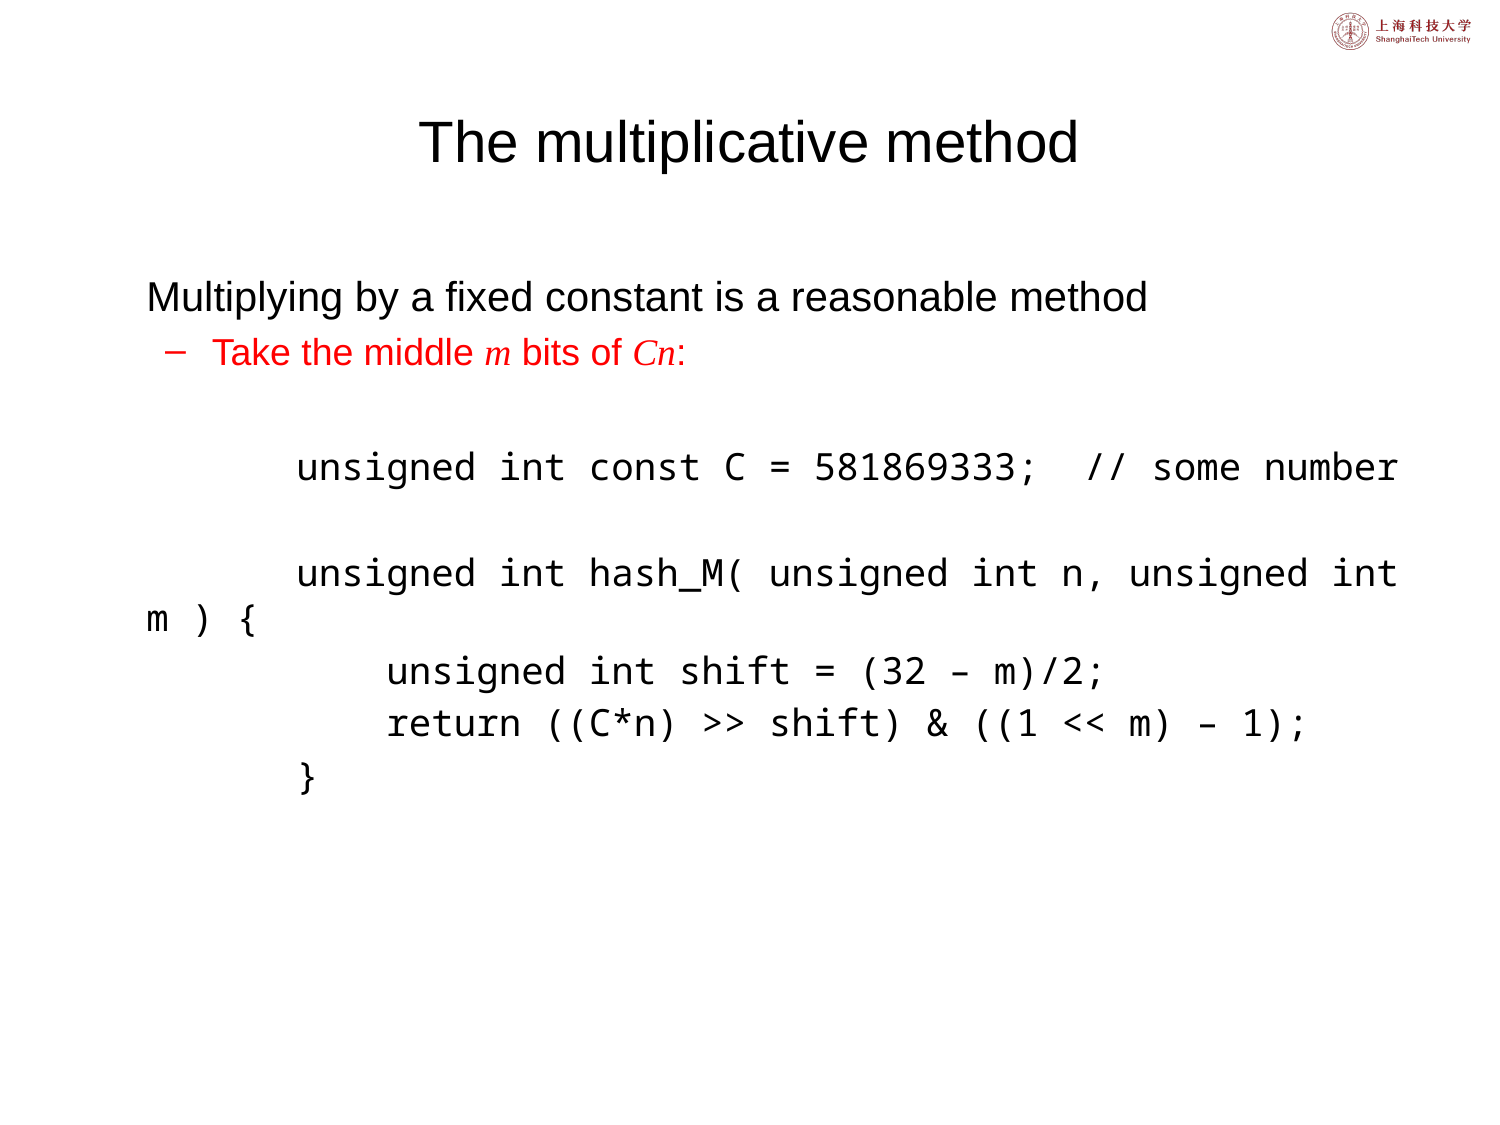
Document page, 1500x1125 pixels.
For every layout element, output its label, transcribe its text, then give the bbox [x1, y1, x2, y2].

picture [1327, 0, 1478, 109]
list Multiplying by a fixed constant is a reasonable method Take the middle m bits of Cn: unsigned int const C = 581869333; // some number unsigned int hash_M( unsigned int n, unsigned int m ) { unsigned int shift = (32 – m)/2; return ((C*n) >> shift) & ((1 << m) – 1); } [74, 262, 1426, 1006]
title The multiplicative method [74, 44, 1426, 233]
